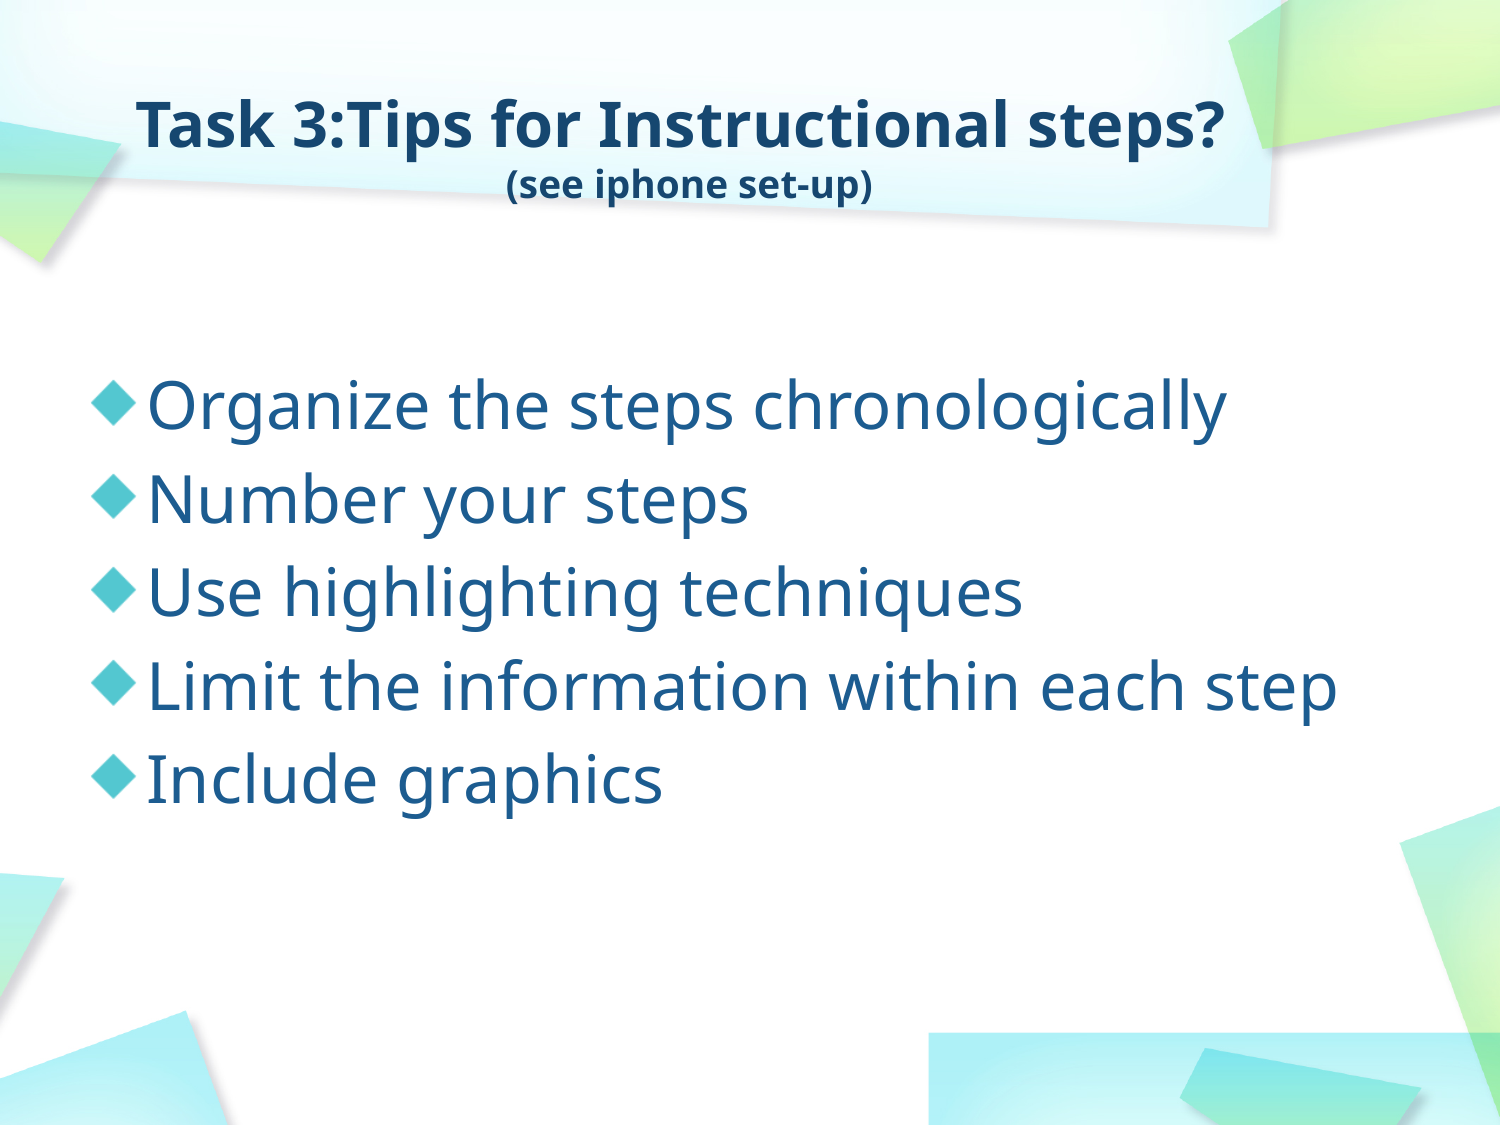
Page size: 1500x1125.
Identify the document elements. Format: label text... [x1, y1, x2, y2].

picture [90, 379, 137, 427]
picture [0, 0, 1500, 1125]
picture [90, 473, 137, 520]
picture [90, 566, 137, 614]
picture [90, 659, 137, 707]
picture [90, 753, 137, 800]
list Organize the steps chronologically Number your steps Use highlighting techniques Limit the information within each step Include graphics [75, 263, 1425, 1005]
title Task 3:Tips for Instructional steps? (see iphone set-up) [0, 75, 1425, 263]
